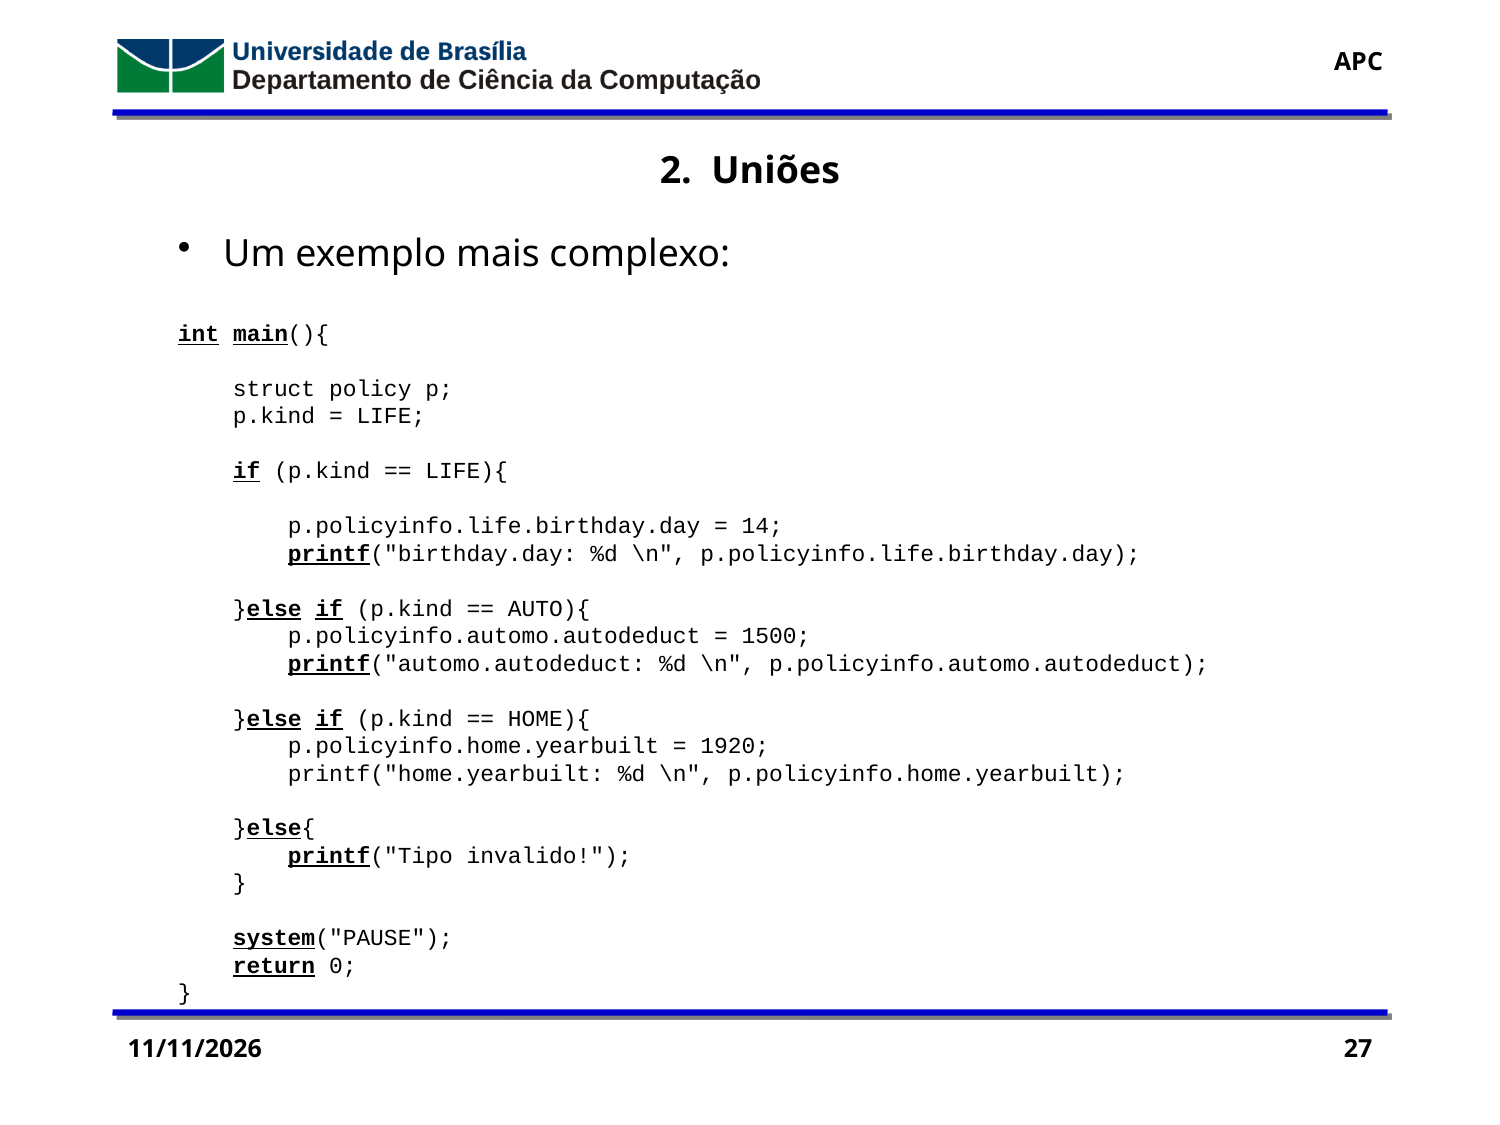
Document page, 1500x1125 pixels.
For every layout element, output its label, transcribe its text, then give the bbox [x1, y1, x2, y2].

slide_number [112, 1024, 426, 1101]
slide_number 27 [1074, 1024, 1388, 1101]
picture [117, 39, 760, 94]
text_box Um exemplo mais complexo: int main(){ struct policy p; p.kind = LIFE; if (p.kind == LIFE){ p.policyinfo.life.birthday.day = 14; printf("birthday.day: %d \n", p.policyinfo.life.birthday.day); }else if (p.kind == AUTO){ p.policyinfo.automo.autodeduct = 1500; printf("automo.autodeduct: %d \n", p.policyinfo.automo.autodeduct); }else if (p.kind == HOME){ p.policyinfo.home.yearbuilt = 1920; printf("home.yearbuilt: %d \n", p.policyinfo.home.yearbuilt); }else{ printf("Tipo invalido!"); } system("PAUSE"); return 0; } [163, 221, 1301, 1013]
text_box 2. Uniões [112, 138, 1388, 198]
